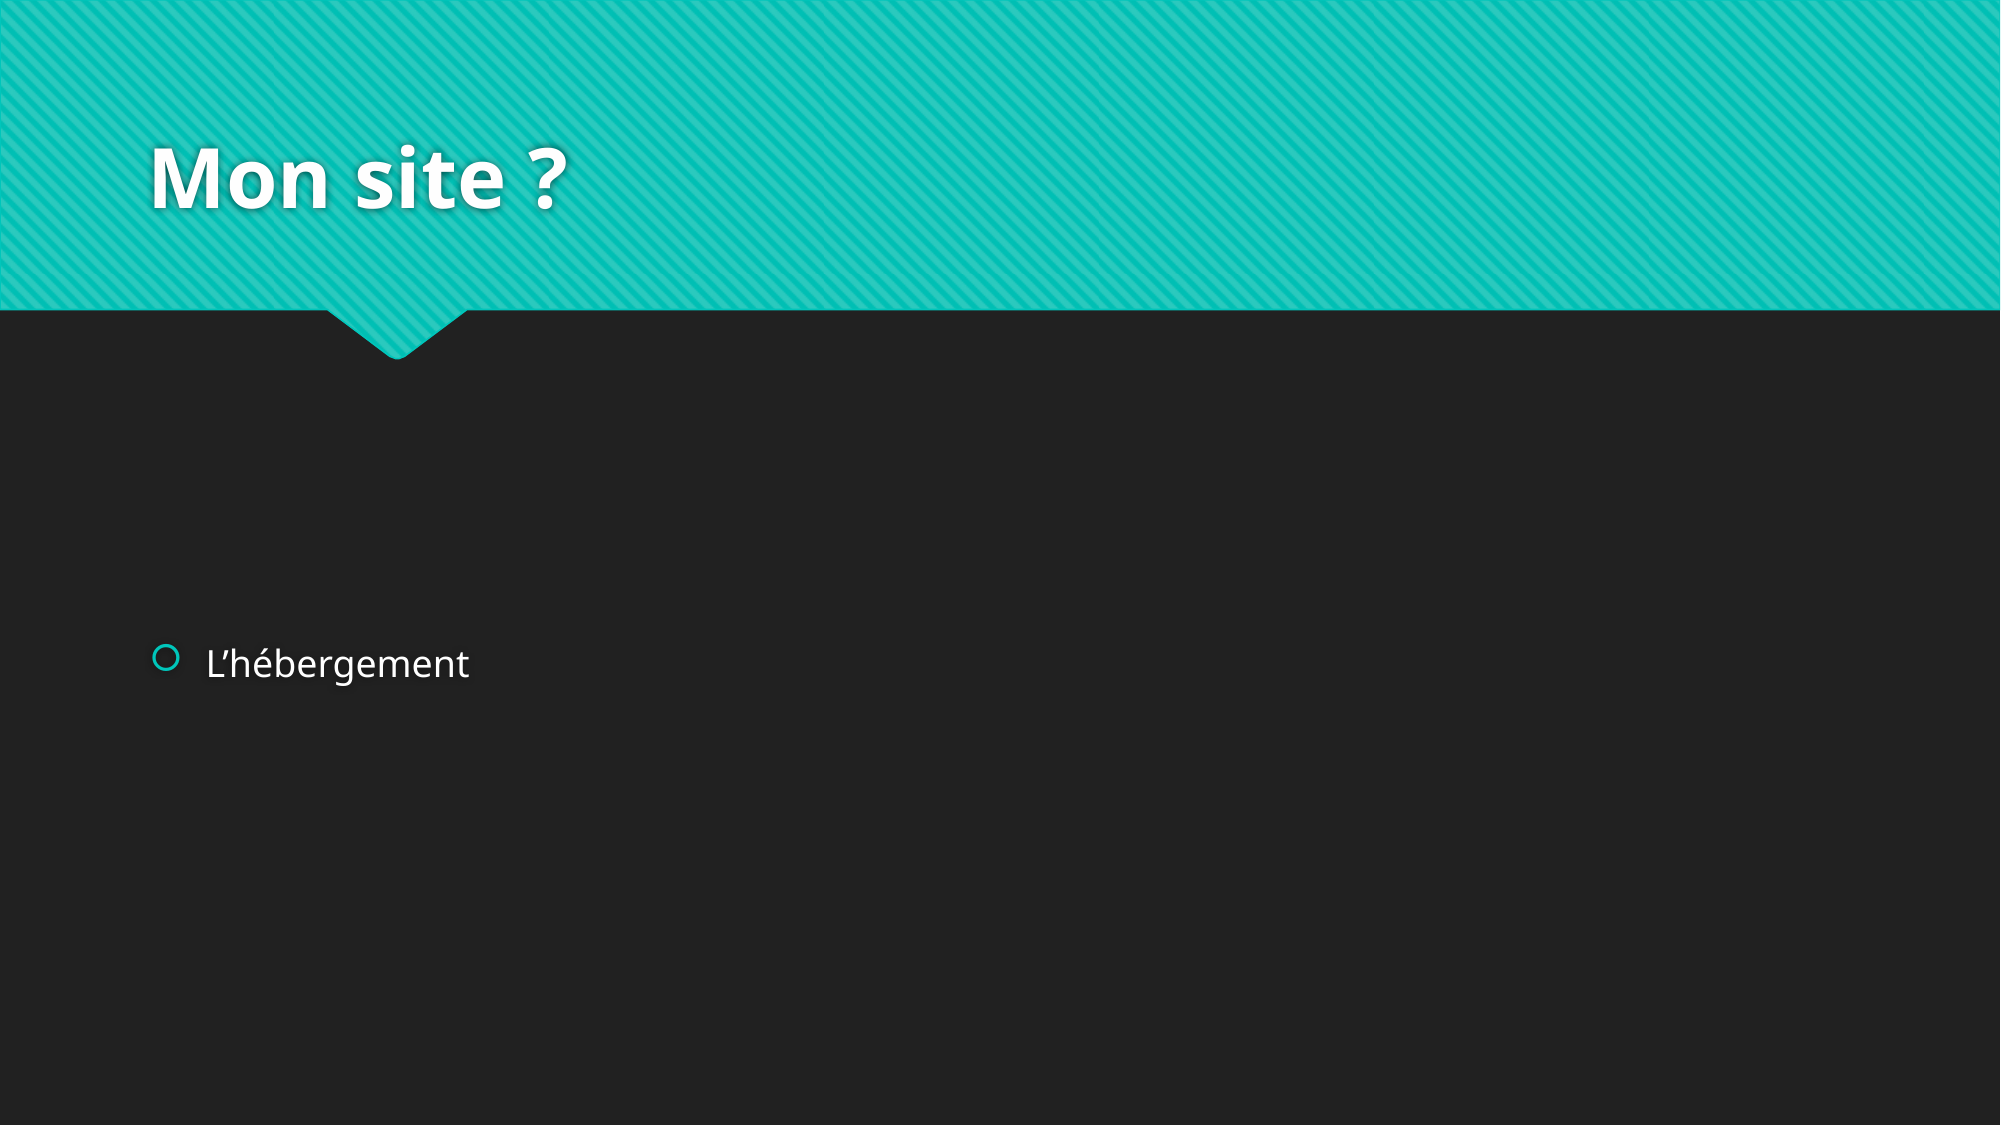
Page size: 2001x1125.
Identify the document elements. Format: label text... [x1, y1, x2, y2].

list L’hébergement [134, 364, 1866, 962]
title Mon site ? [132, 73, 1868, 233]
